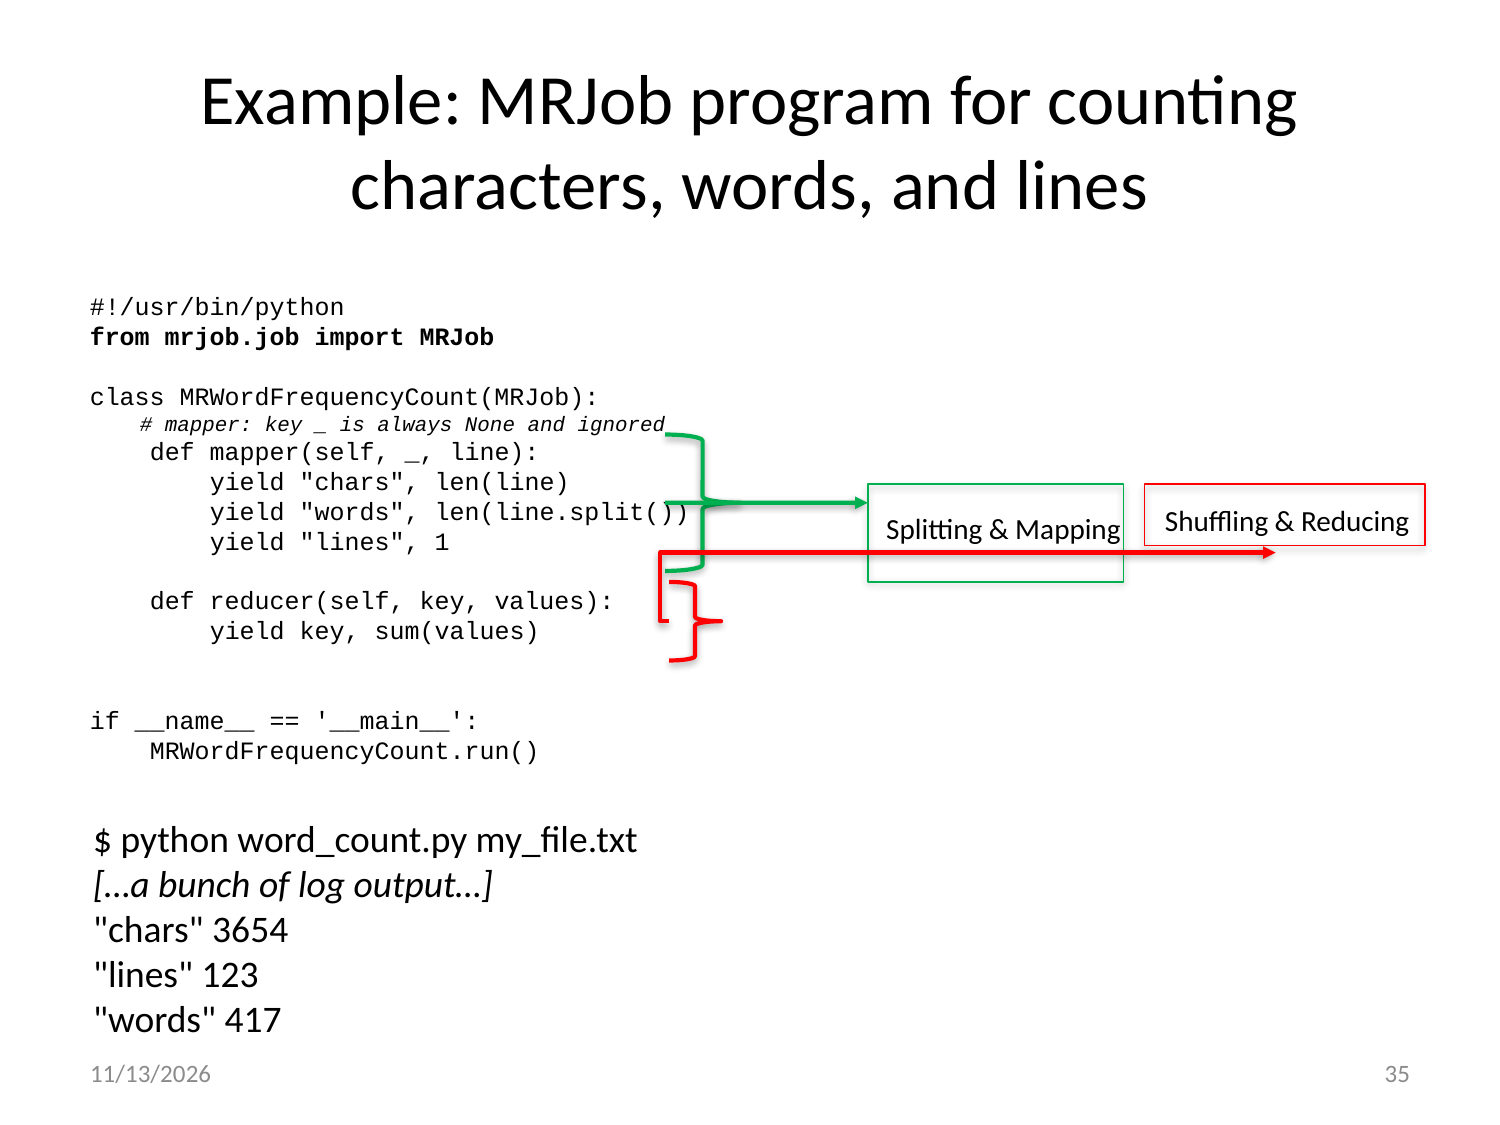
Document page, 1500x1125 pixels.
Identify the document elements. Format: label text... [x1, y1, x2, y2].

text_box #!/usr/bin/python from mrjob.job import MRJob class MRWordFrequencyCount(MRJob): # mapper: key _ is always None and ignored def mapper(self, _, line): yield "chars", len(line) yield "words", len(line.split()) yield "lines", 1 def reducer(self, key, values): yield key, sum(values) if __name__ == '__main__': MRWordFrequencyCount.run() [75, 283, 1243, 773]
text_box [669, 579, 716, 663]
text_box Splitting & Mapping [871, 502, 1136, 550]
text_box [667, 563, 705, 574]
title Example: MRJob program for counting characters, words, and lines [75, 45, 1425, 233]
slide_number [75, 1042, 425, 1103]
text_box [867, 483, 1124, 548]
text_box Shuffling & Reducing [1150, 495, 1425, 545]
text_box $ python word_count.py my_file.txt […a bunch of log output…] "chars" 3654 "lines" 123 "words" 417 [78, 807, 654, 1047]
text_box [720, 552, 1276, 622]
text_box [665, 432, 716, 500]
text_box [665, 512, 705, 548]
slide_number 35 [1074, 1042, 1425, 1103]
text_box [1144, 483, 1426, 546]
